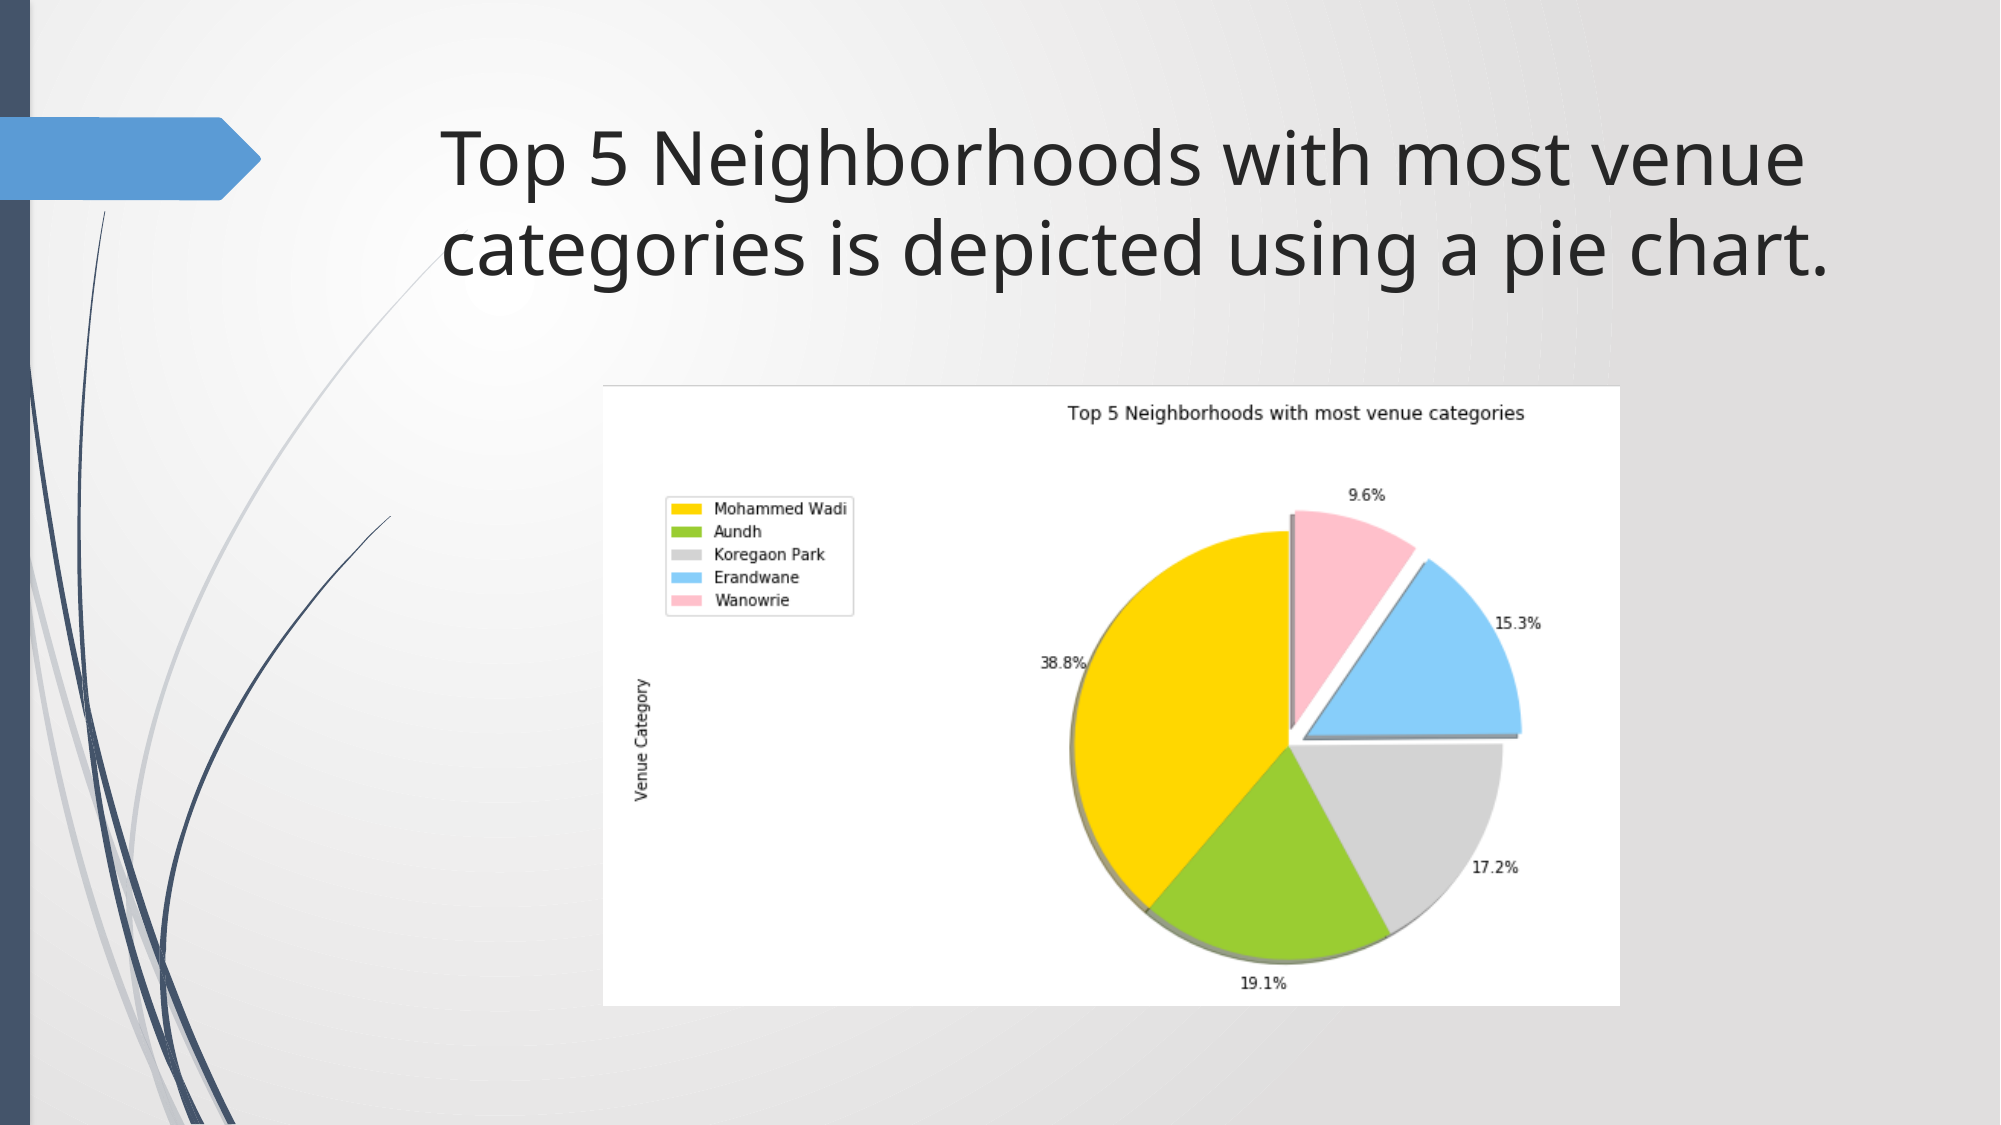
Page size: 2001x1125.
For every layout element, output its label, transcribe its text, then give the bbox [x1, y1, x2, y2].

title Top 5 Neighborhoods with most venue categories is depicted using a pie chart. [425, 102, 1888, 313]
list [603, 385, 1620, 1006]
